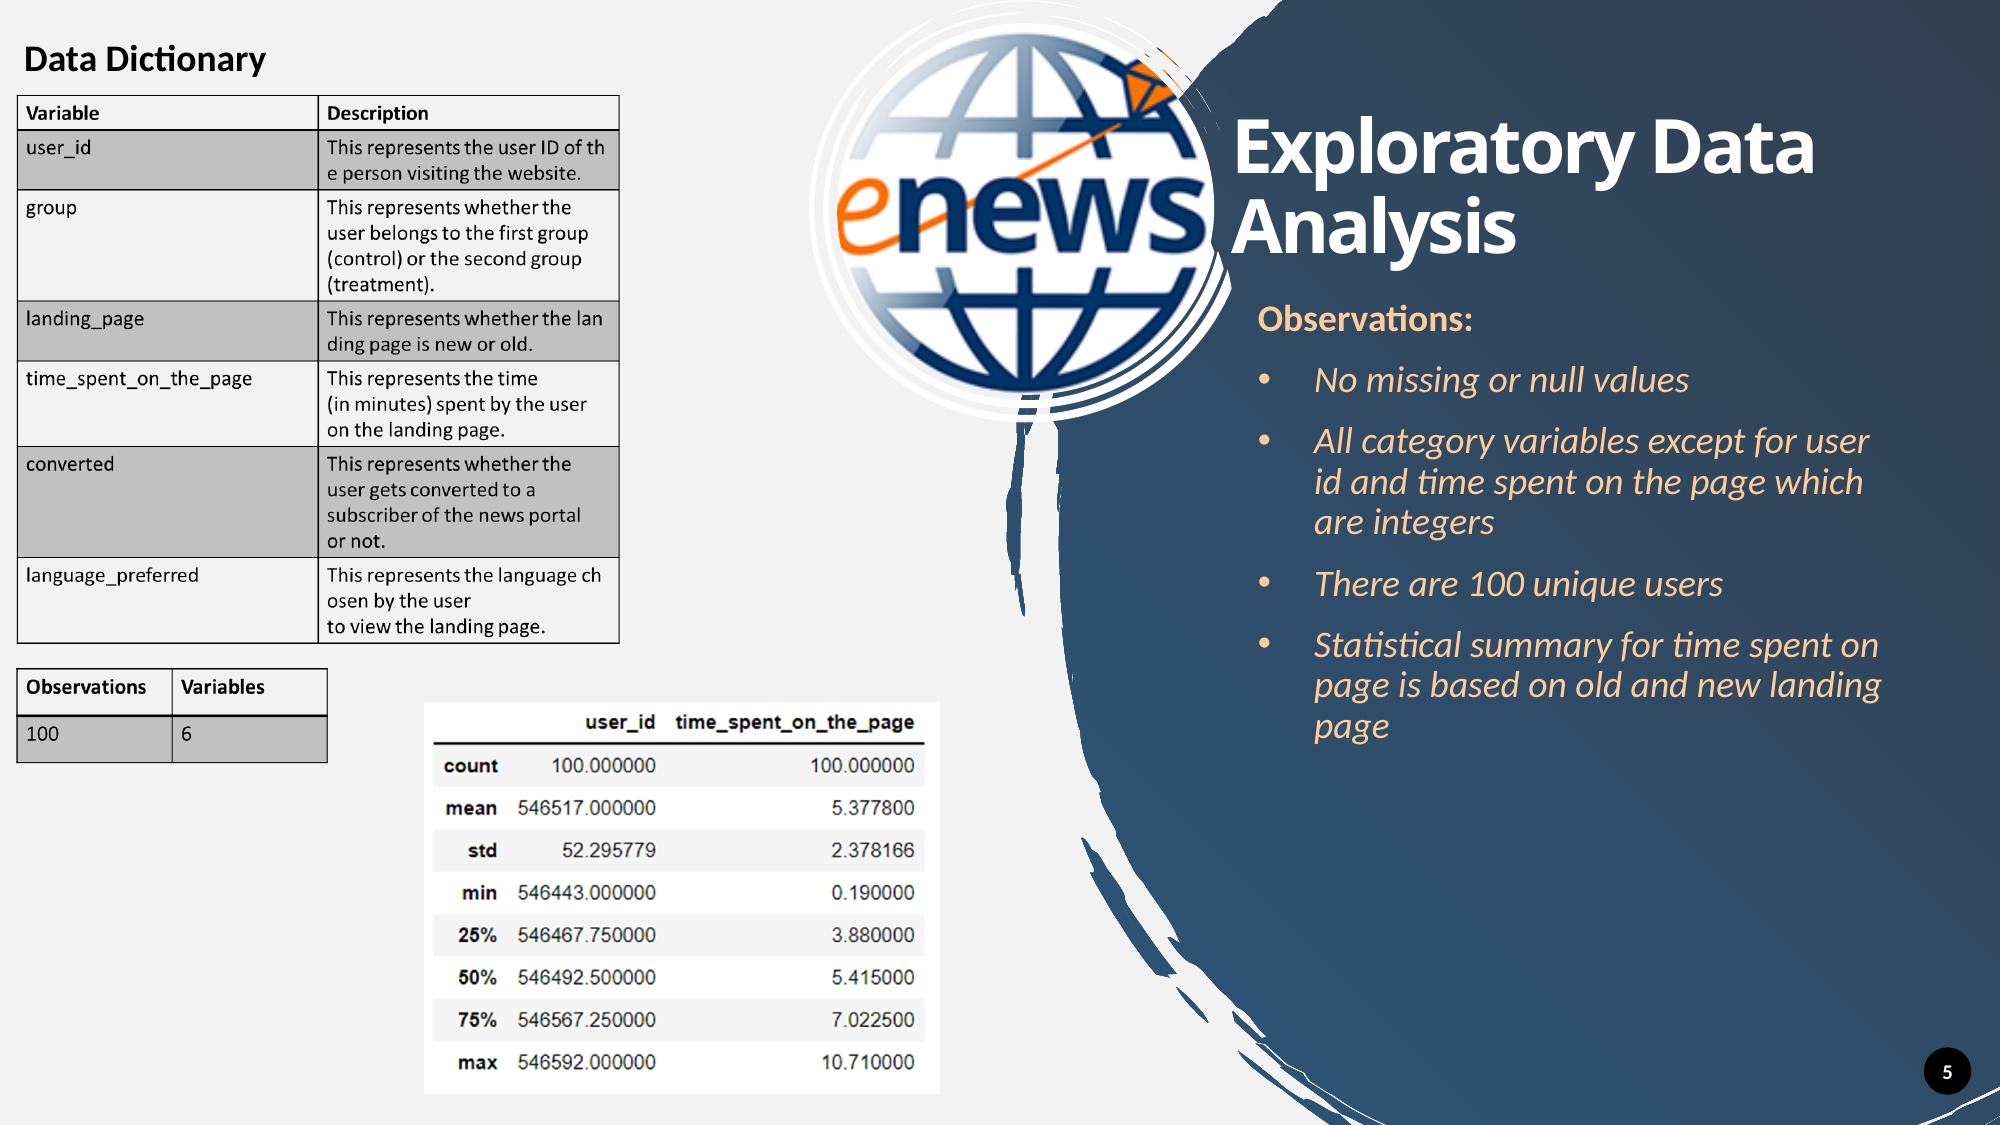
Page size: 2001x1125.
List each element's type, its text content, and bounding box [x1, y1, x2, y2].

picture [16, 92, 621, 652]
subtitle Observations: No missing or null values All category variables except for user id and time spent on the page which are integers There are 100 unique users Statistical summary for time spent on page is based on old and new landing page [1257, 298, 1892, 827]
slide_number 5 [1923, 1047, 1972, 1095]
picture [809, 0, 1232, 423]
picture [16, 665, 330, 765]
title Exploratory Data Analysis [1232, 152, 2000, 271]
picture [424, 702, 940, 1094]
text_box Data Dictionary [9, 26, 452, 86]
